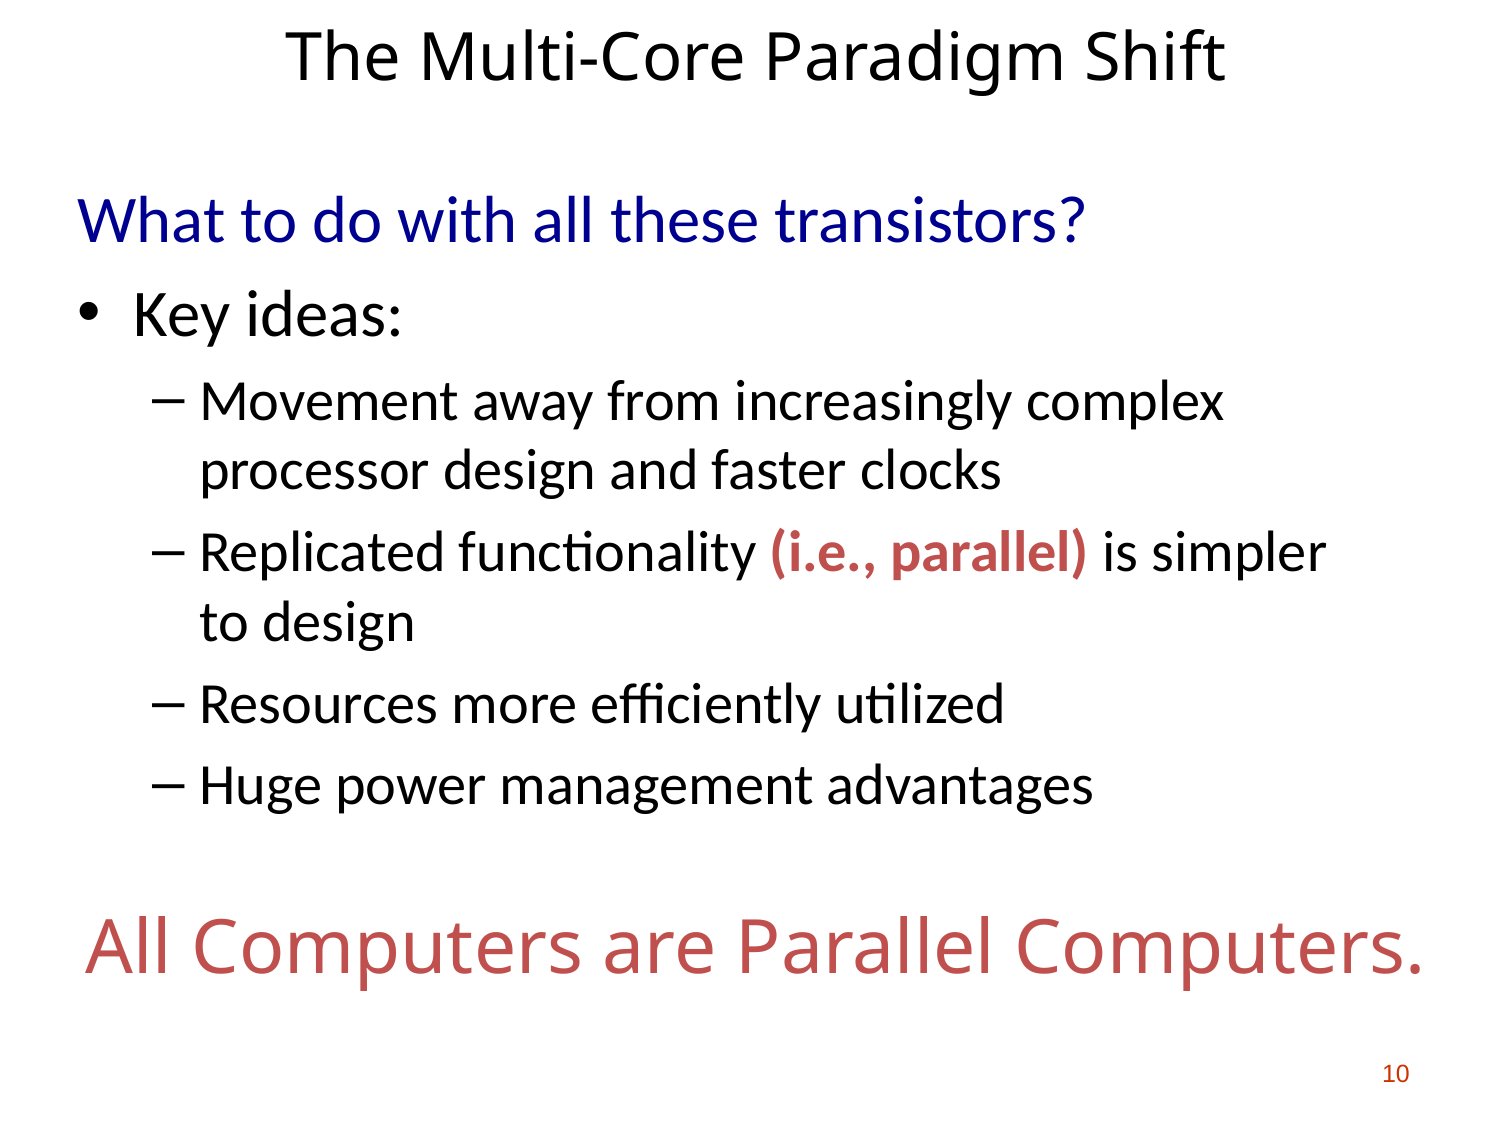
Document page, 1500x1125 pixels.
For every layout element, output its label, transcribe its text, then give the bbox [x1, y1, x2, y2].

slide_number 10 [1074, 1042, 1425, 1103]
list Key ideas: Movement away from increasingly complex processor design and faster clocks Replicated functionality (i.e., parallel) is simpler to design Resources more efficiently utilized Huge power management advantages [62, 351, 1388, 849]
text_box All Computers are Parallel Computers. [0, 849, 1500, 1038]
title What to do with all these transistors? [62, 162, 1476, 351]
text_box The Multi-Core Paradigm Shift [37, 6, 1475, 102]
